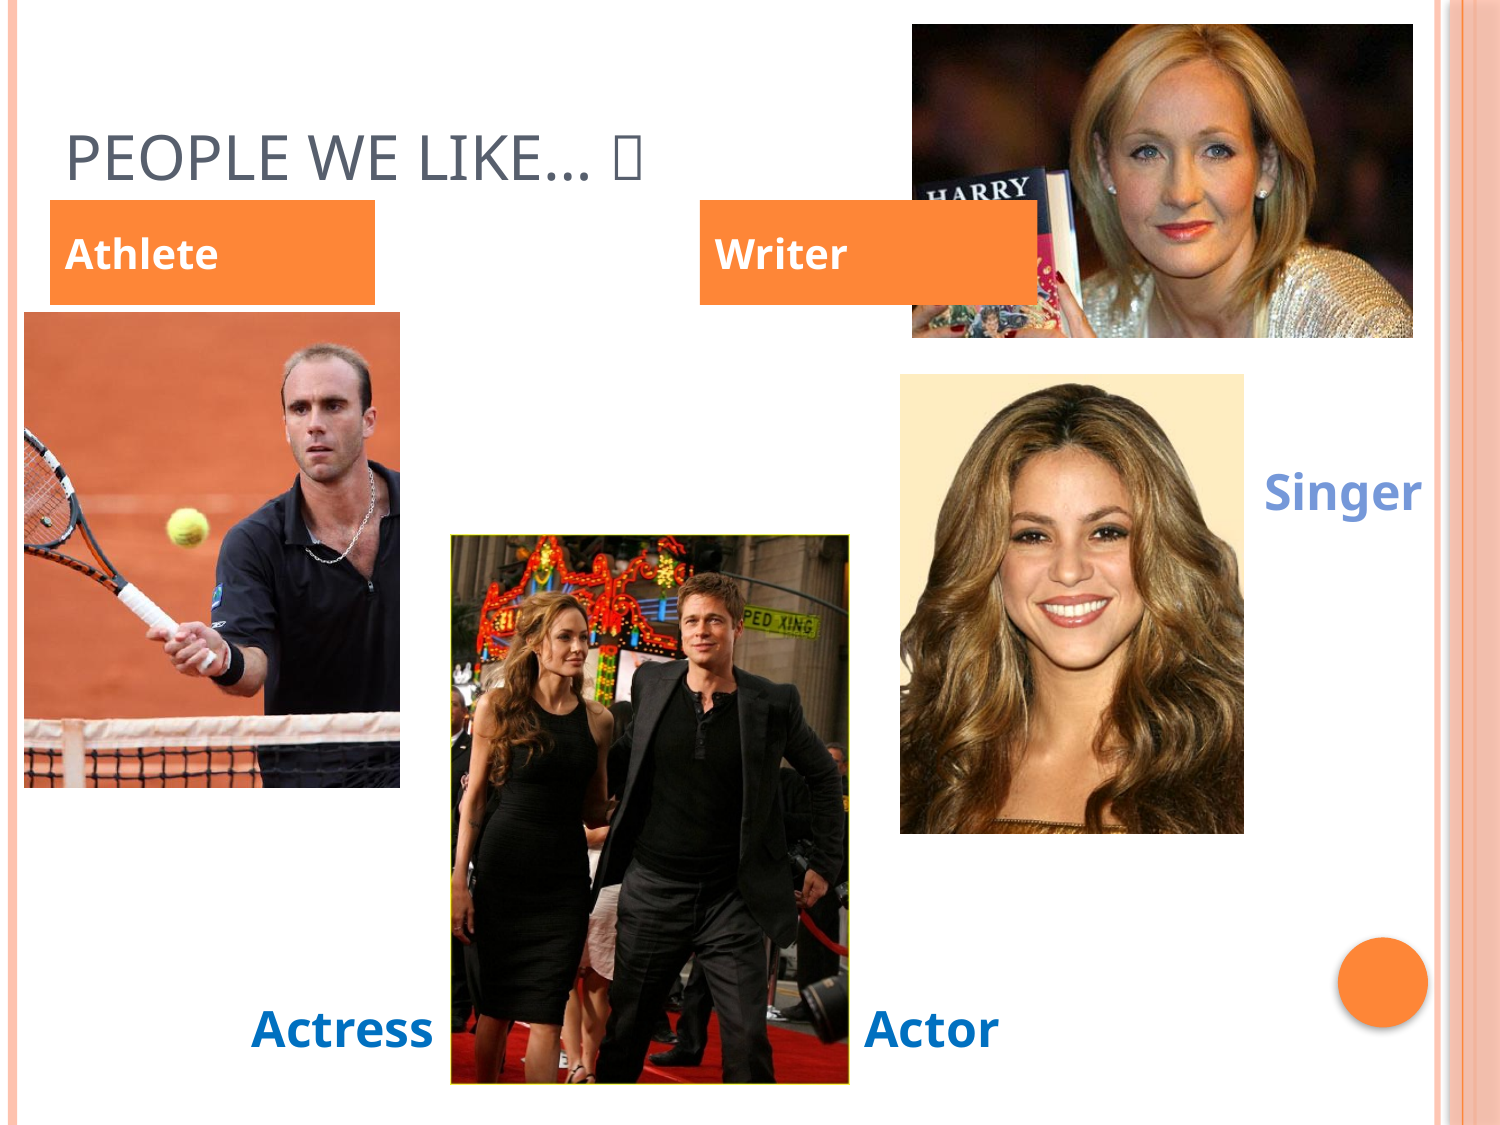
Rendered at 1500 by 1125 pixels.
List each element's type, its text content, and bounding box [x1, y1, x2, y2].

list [911, 24, 1413, 339]
picture [899, 374, 1245, 834]
text_box Singer [1251, 437, 1500, 543]
title People we like…  [50, 50, 906, 200]
text_box Actress [225, 975, 443, 1080]
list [449, 534, 851, 1085]
text_box Actor [857, 975, 1175, 1080]
picture [24, 311, 401, 789]
list Athlete [50, 200, 375, 305]
list Writer [699, 200, 906, 305]
